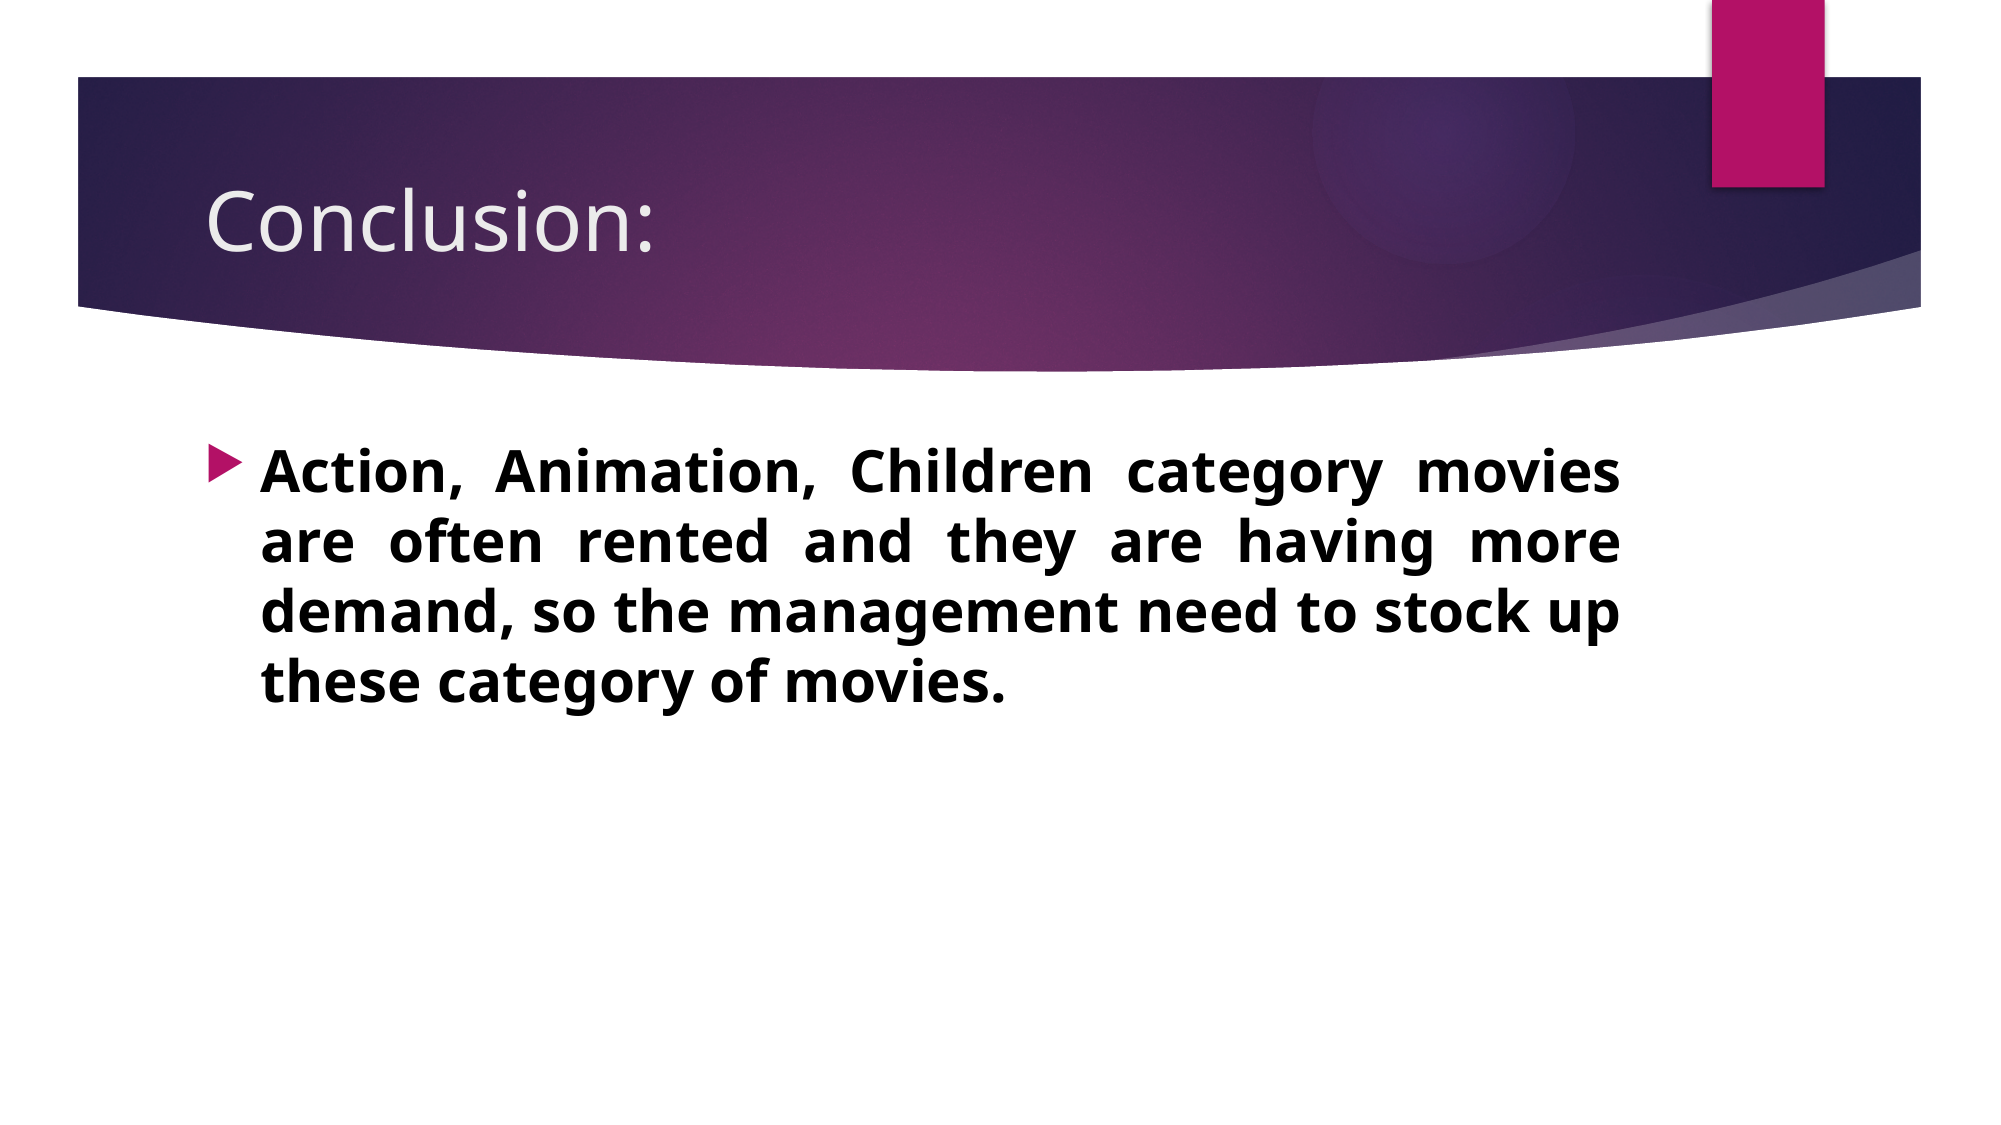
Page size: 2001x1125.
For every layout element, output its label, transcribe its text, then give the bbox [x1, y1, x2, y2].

list Action, Animation, Children category movies are often rented and they are having more demand, so the management need to stock up these category of movies. [189, 427, 1638, 988]
title Conclusion: [189, 159, 1627, 276]
